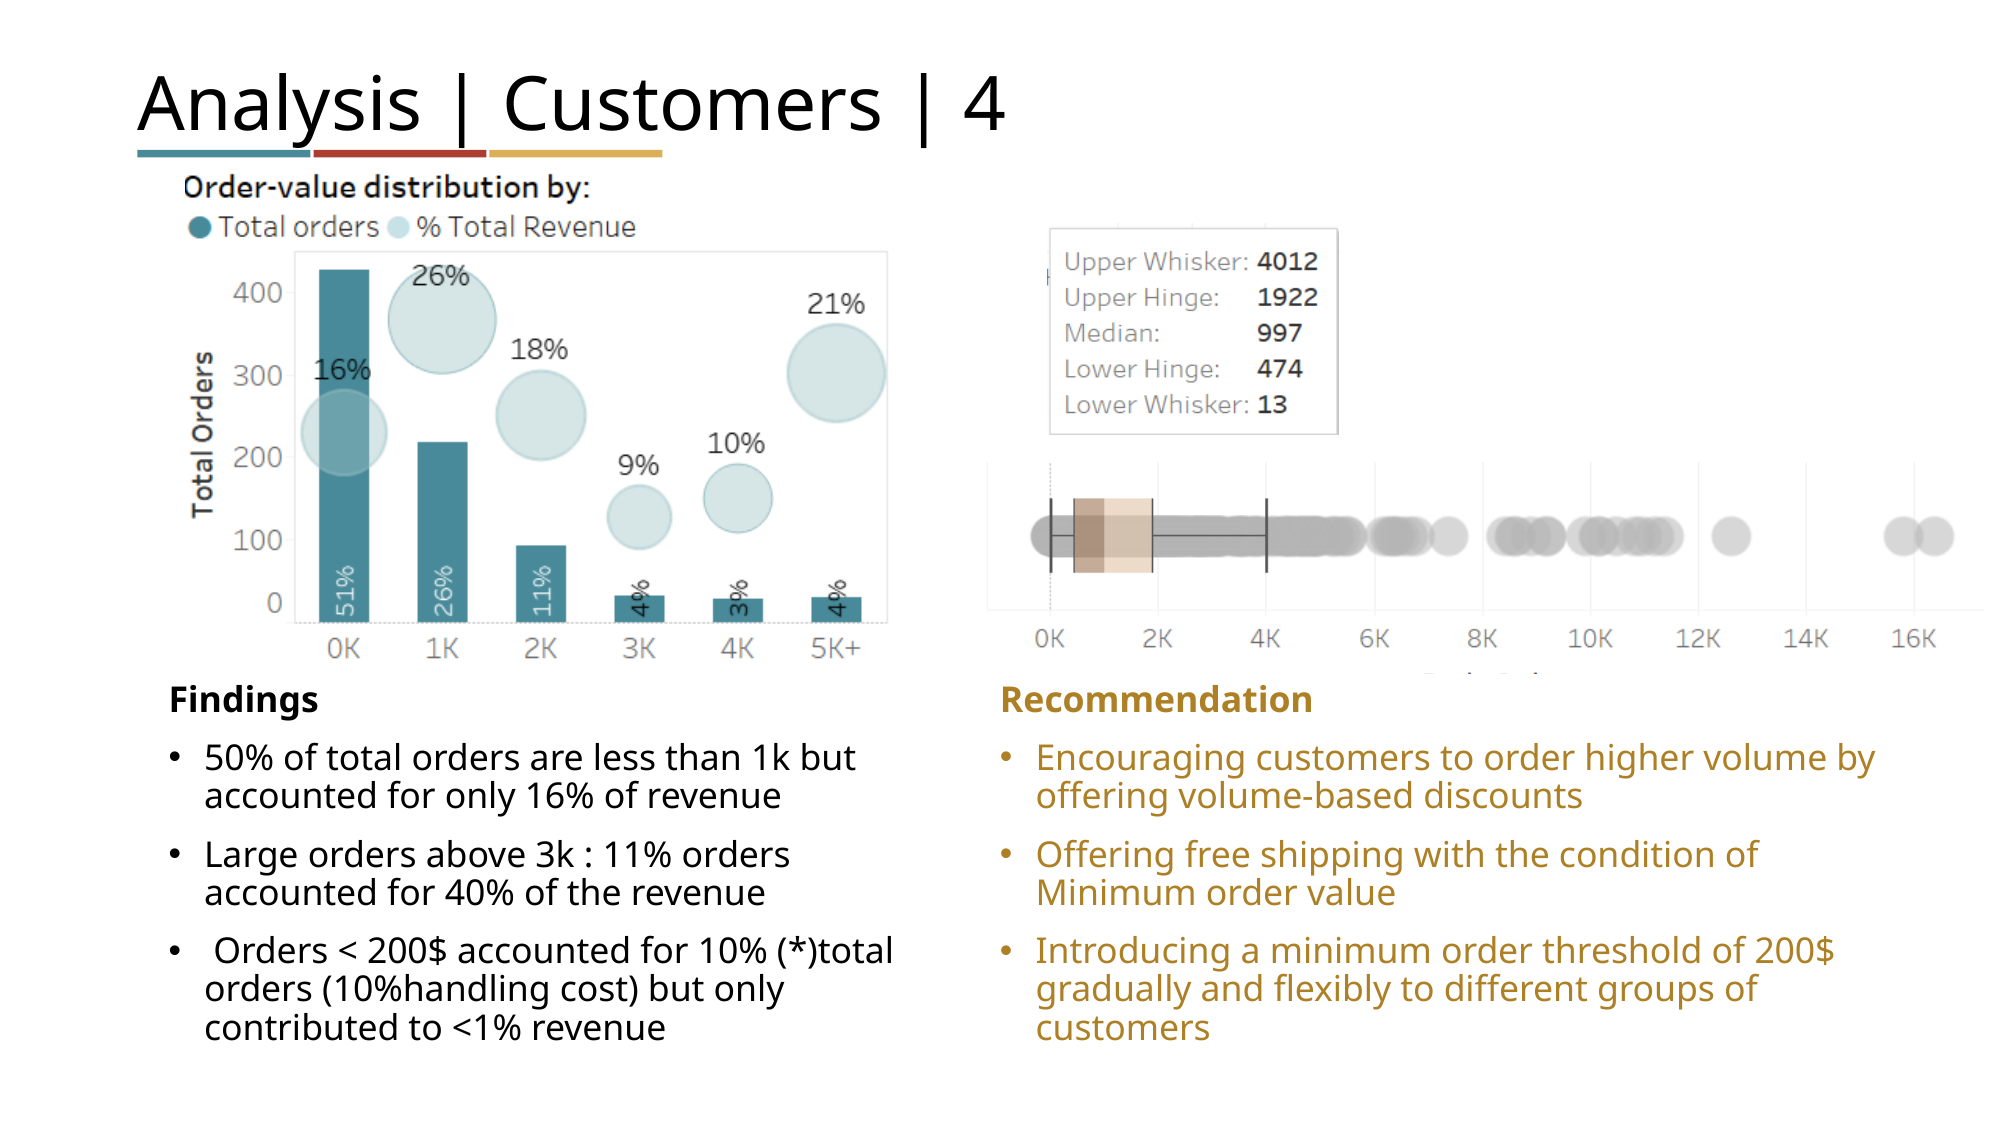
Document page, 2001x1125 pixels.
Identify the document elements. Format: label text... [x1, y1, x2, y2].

text_box Recommendation Encouraging customers to order higher volume by offering volume-based discounts Offering free shipping with the condition of Minimum order value Introducing a minimum order threshold of 200$ gradually and flexibly to different groups of customers [984, 675, 1900, 1058]
list Findings 50% of total orders are less than 1k but accounted for only 16% of revenue Large orders above 3k : 11% orders accounted for 40% of the revenue Orders < 200$ accounted for 10% (*)total orders (10%handling cost) but only contributed to <1% revenue [153, 674, 945, 1058]
picture [184, 165, 894, 671]
picture [1047, 222, 1339, 435]
picture [984, 462, 1985, 675]
title Analysis | Customers | 4 [137, 59, 1863, 154]
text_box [136, 149, 663, 158]
